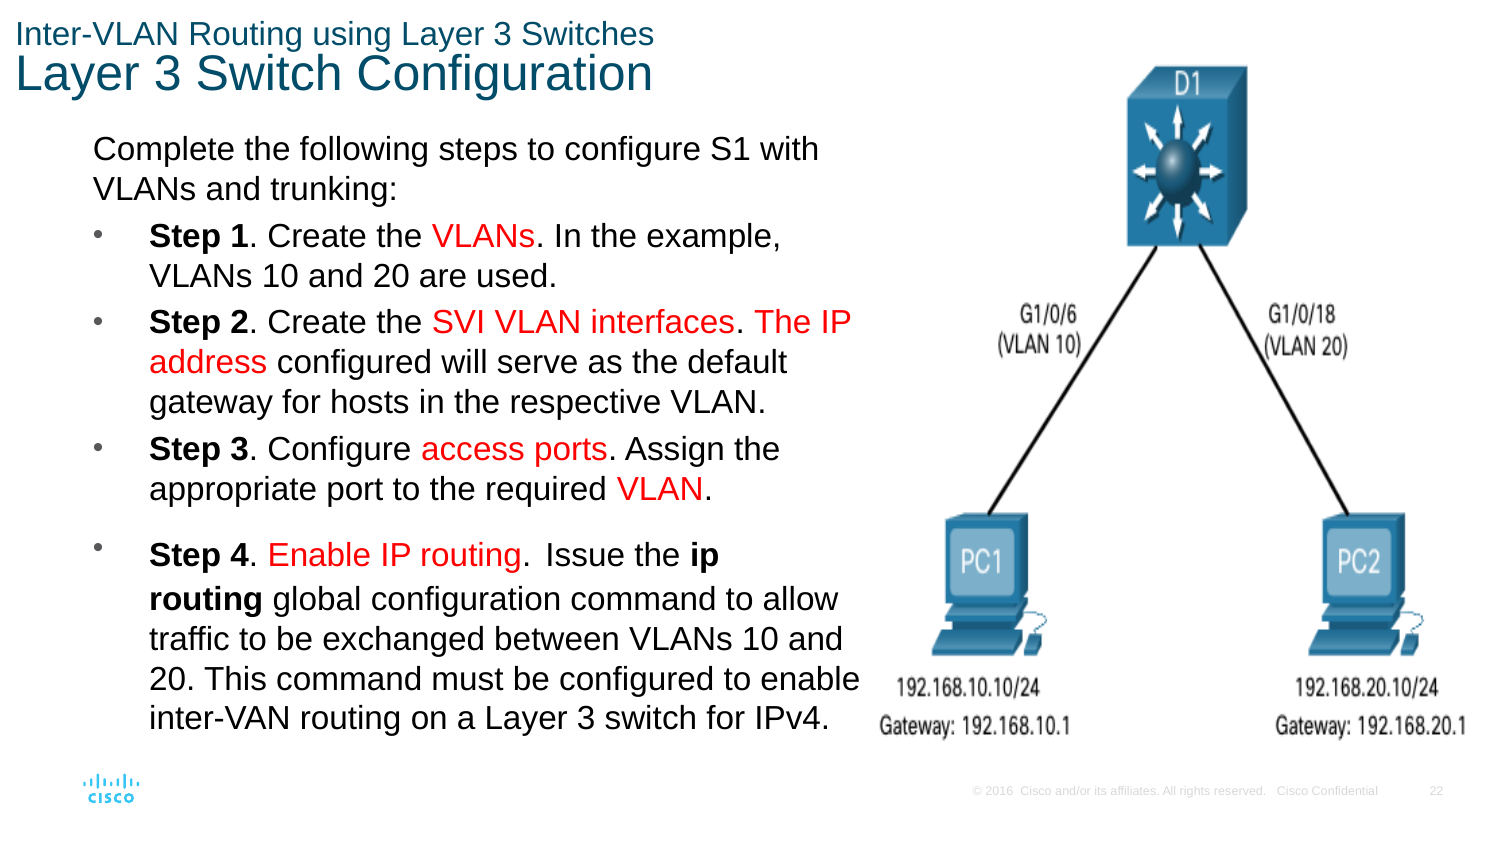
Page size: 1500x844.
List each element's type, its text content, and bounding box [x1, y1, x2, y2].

picture [875, 51, 1474, 743]
title Inter-VLAN Routing using Layer 3 Switches Layer 3 Switch Configuration [0, 0, 1369, 121]
list Complete the following steps to configure S1 with VLANs and trunking: Step 1. Create the VLANs. In the example, VLANs 10 and 20 are used. Step 2. Create the SVI VLAN interfaces. The IP address configured will serve as the default gateway for hosts in the respective VLAN. Step 3. Configure access ports. Assign the appropriate port to the required VLAN. Step 4. Enable IP routing. Issue the ip routing global configuration command to allow traffic to be exchanged between VLANs 10 and 20. This command must be configured to enable inter-VAN routing on a Layer 3 switch for IPv4. [77, 120, 904, 775]
